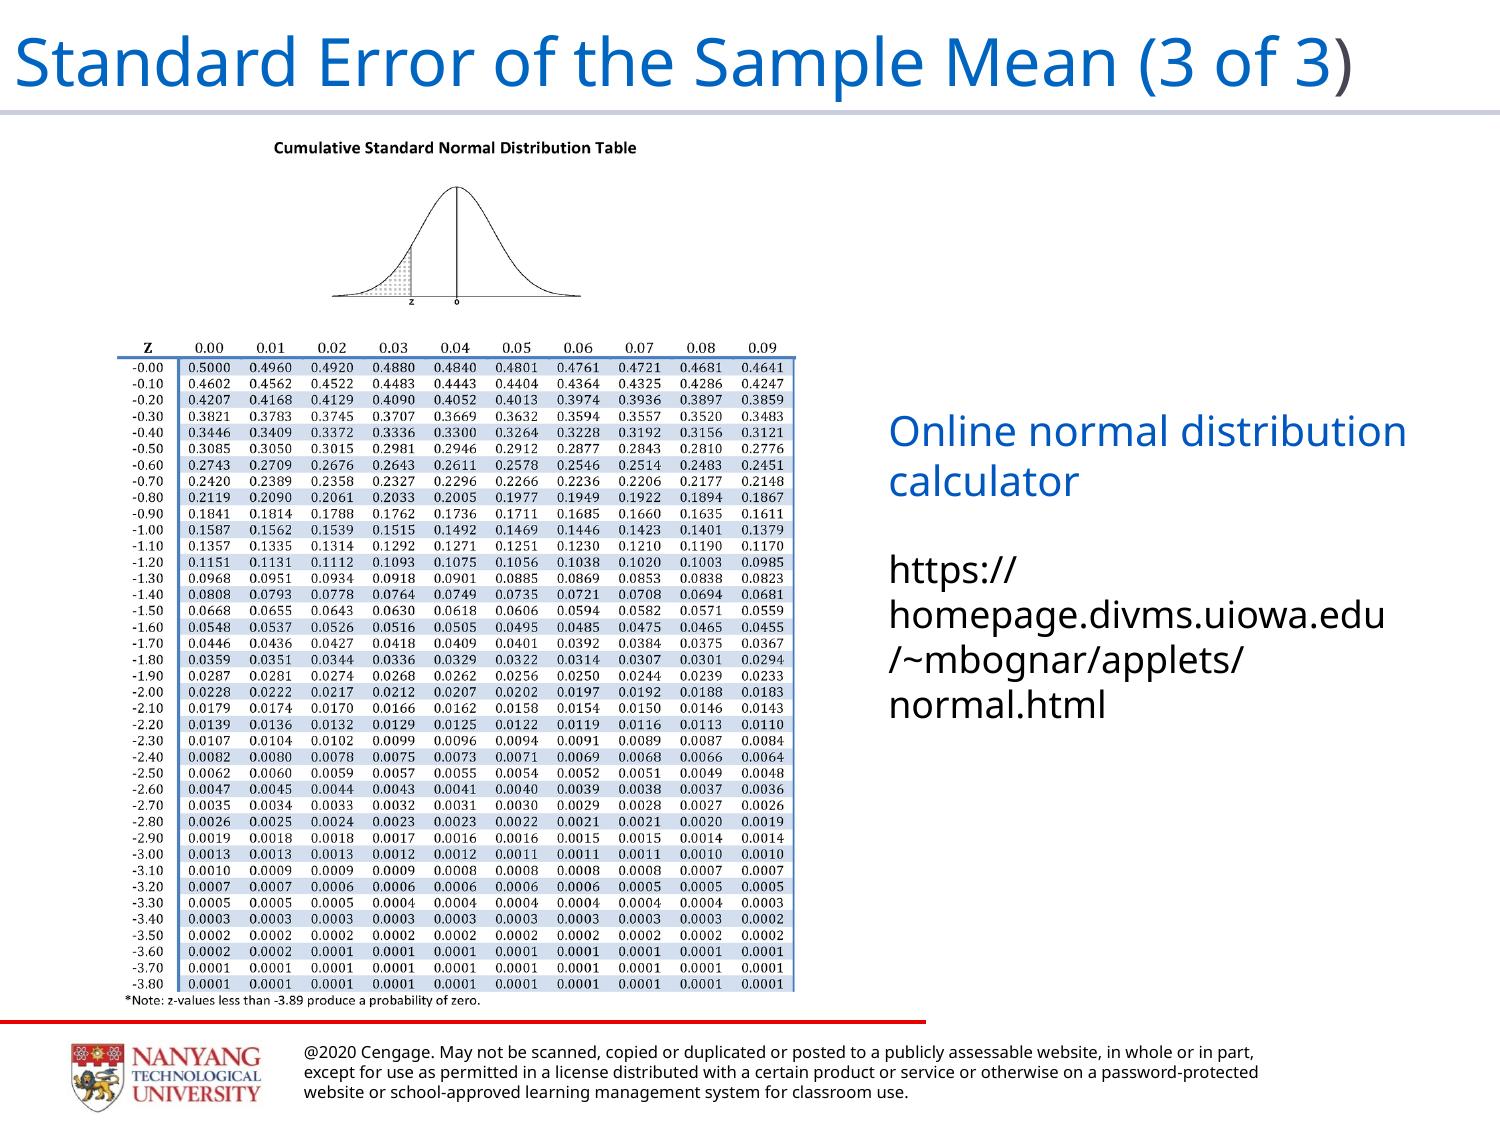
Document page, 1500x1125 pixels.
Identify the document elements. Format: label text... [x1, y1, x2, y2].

text_box https://homepage.divms.uiowa.edu/~mbognar/applets/normal.html [873, 538, 1406, 734]
picture [52, 136, 857, 1012]
text_box Online normal distribution calculator [873, 397, 1435, 512]
picture [67, 1040, 263, 1115]
title Standard Error of the Sample Mean (3 of 3) [0, 12, 1500, 92]
